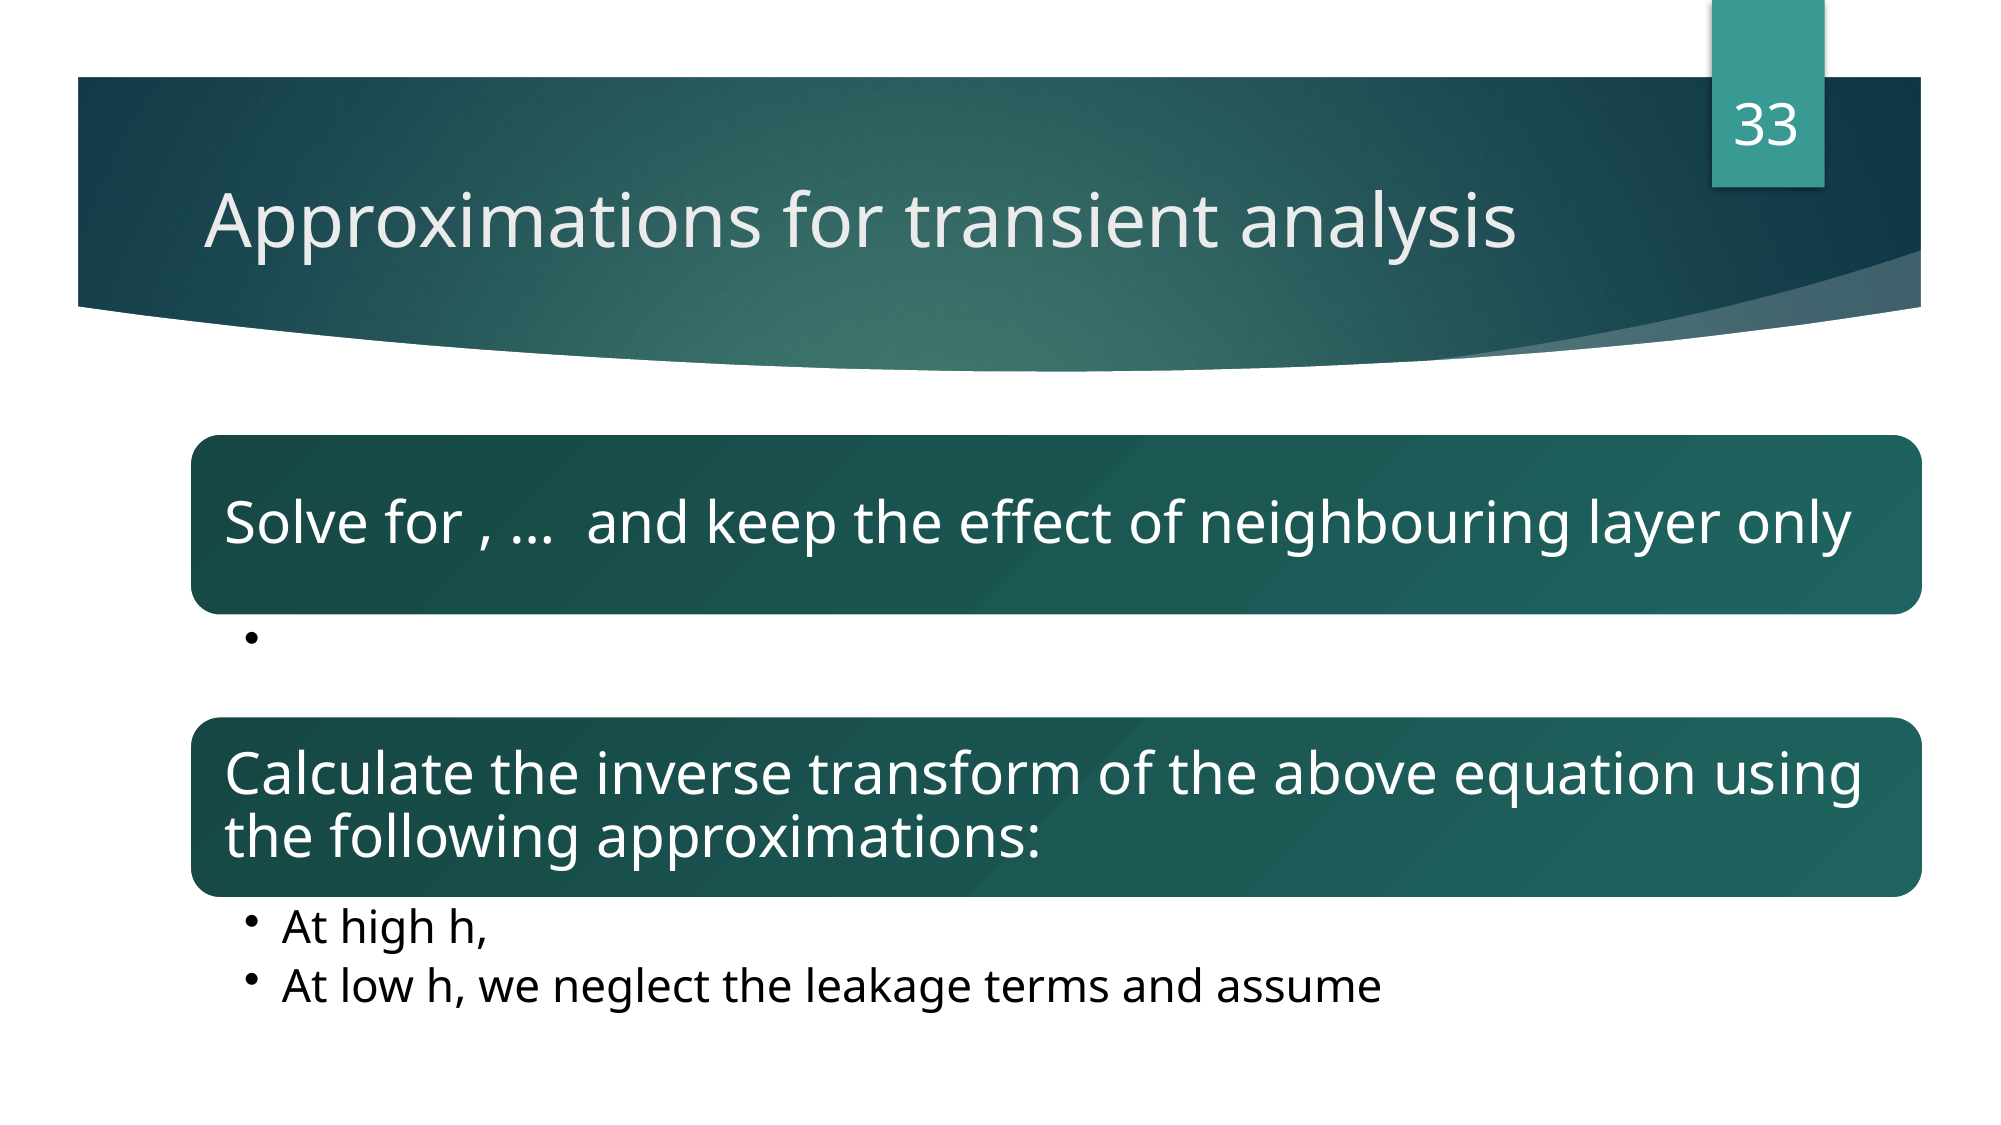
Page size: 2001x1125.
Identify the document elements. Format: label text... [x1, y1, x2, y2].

title Approximations for transient analysis [189, 159, 1638, 276]
slide_number 33 [1698, 48, 1836, 175]
